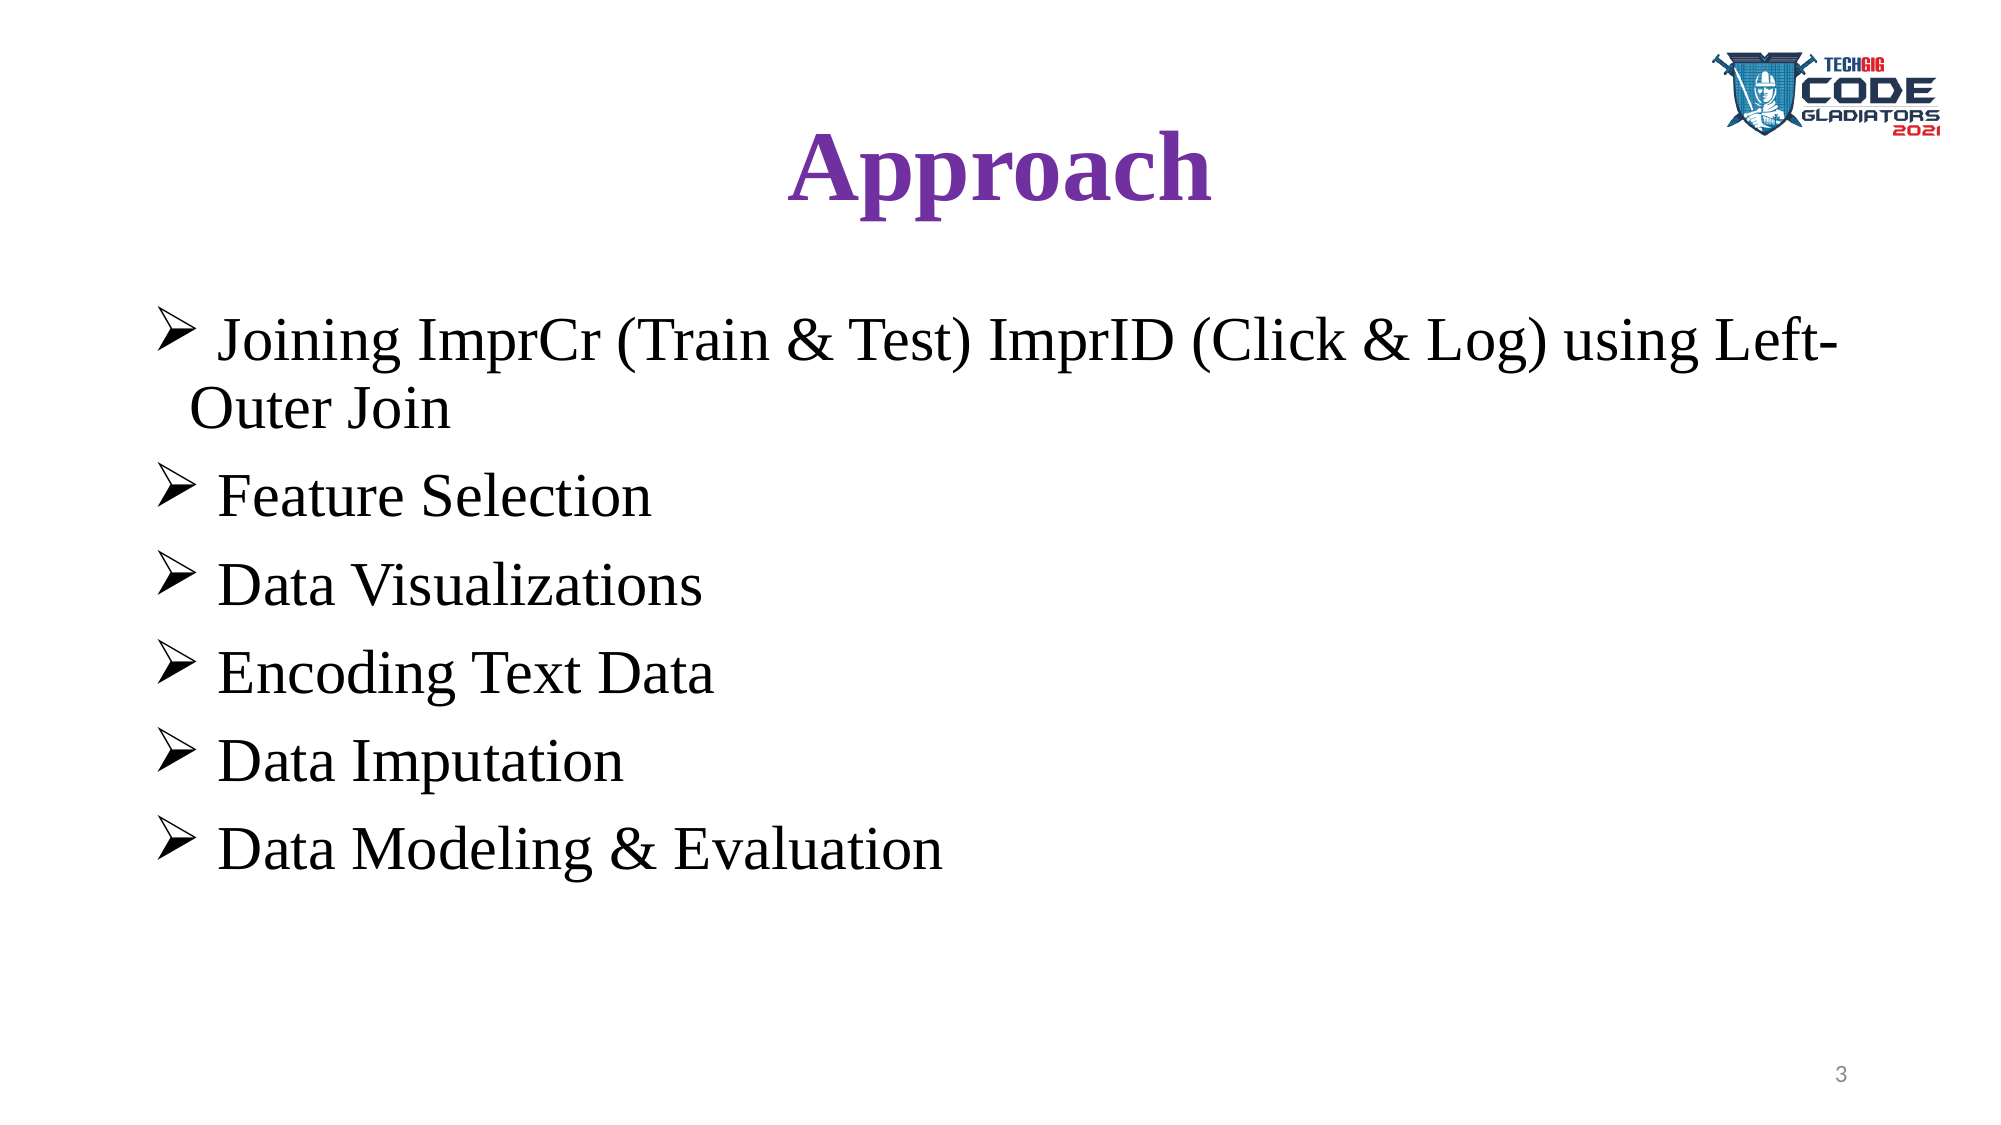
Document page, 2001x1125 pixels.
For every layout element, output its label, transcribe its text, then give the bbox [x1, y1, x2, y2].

title Approach [137, 59, 1863, 278]
list Joining ImprCr (Train & Test) ImprID (Click & Log) using Left-Outer Join Feature Selection Data Visualizations Encoding Text Data Data Imputation Data Modeling & Evaluation [137, 299, 1863, 1014]
picture [1712, 52, 1940, 136]
slide_number 3 [1412, 1042, 1863, 1103]
